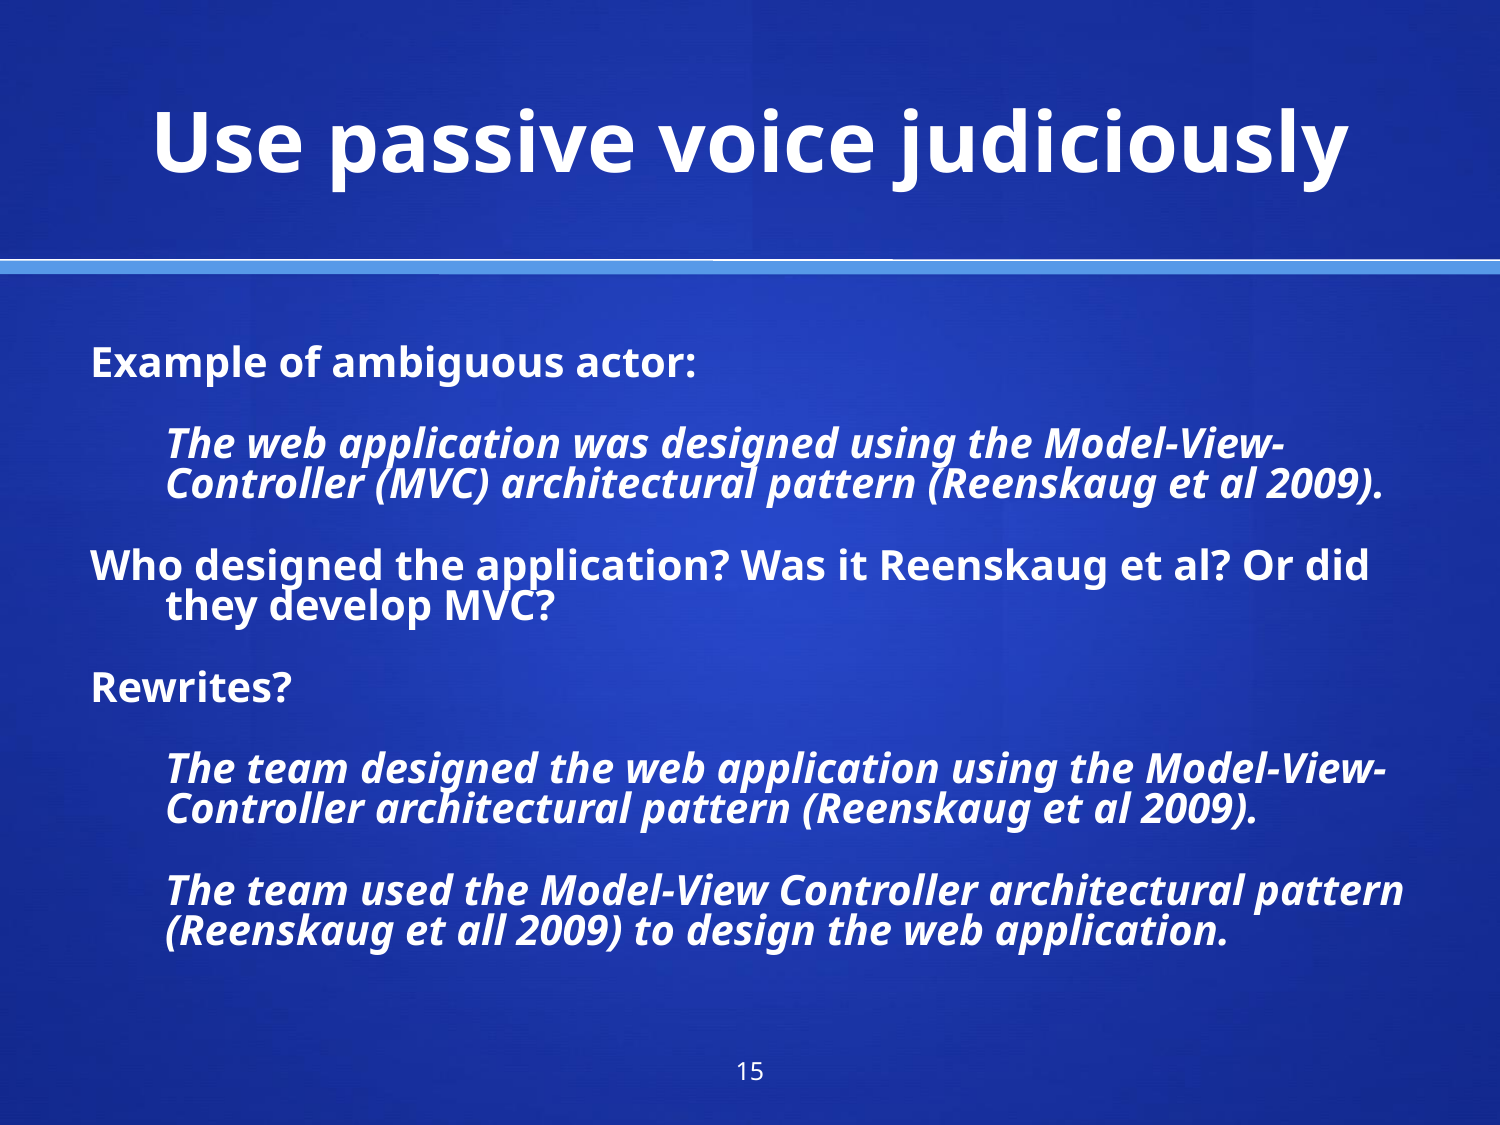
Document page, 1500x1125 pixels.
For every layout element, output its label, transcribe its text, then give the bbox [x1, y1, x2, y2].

picture [0, 0, 1500, 259]
picture [0, 275, 1500, 1125]
list Example of ambiguous actor: The web application was designed using the Model-View-Controller (MVC) architectural pattern (Reenskaug et al 2009). Who designed the application? Was it Reenskaug et al? Or did they develop MVC? Rewrites? The team designed the web application using the Model-View-Controller architectural pattern (Reenskaug et al 2009). The team used the Model-View Controller architectural pattern (Reenskaug et all 2009) to design the web application. [75, 337, 1425, 988]
text_box ‹#› [699, 1042, 800, 1103]
title Use passive voice judiciously [75, 45, 1425, 233]
